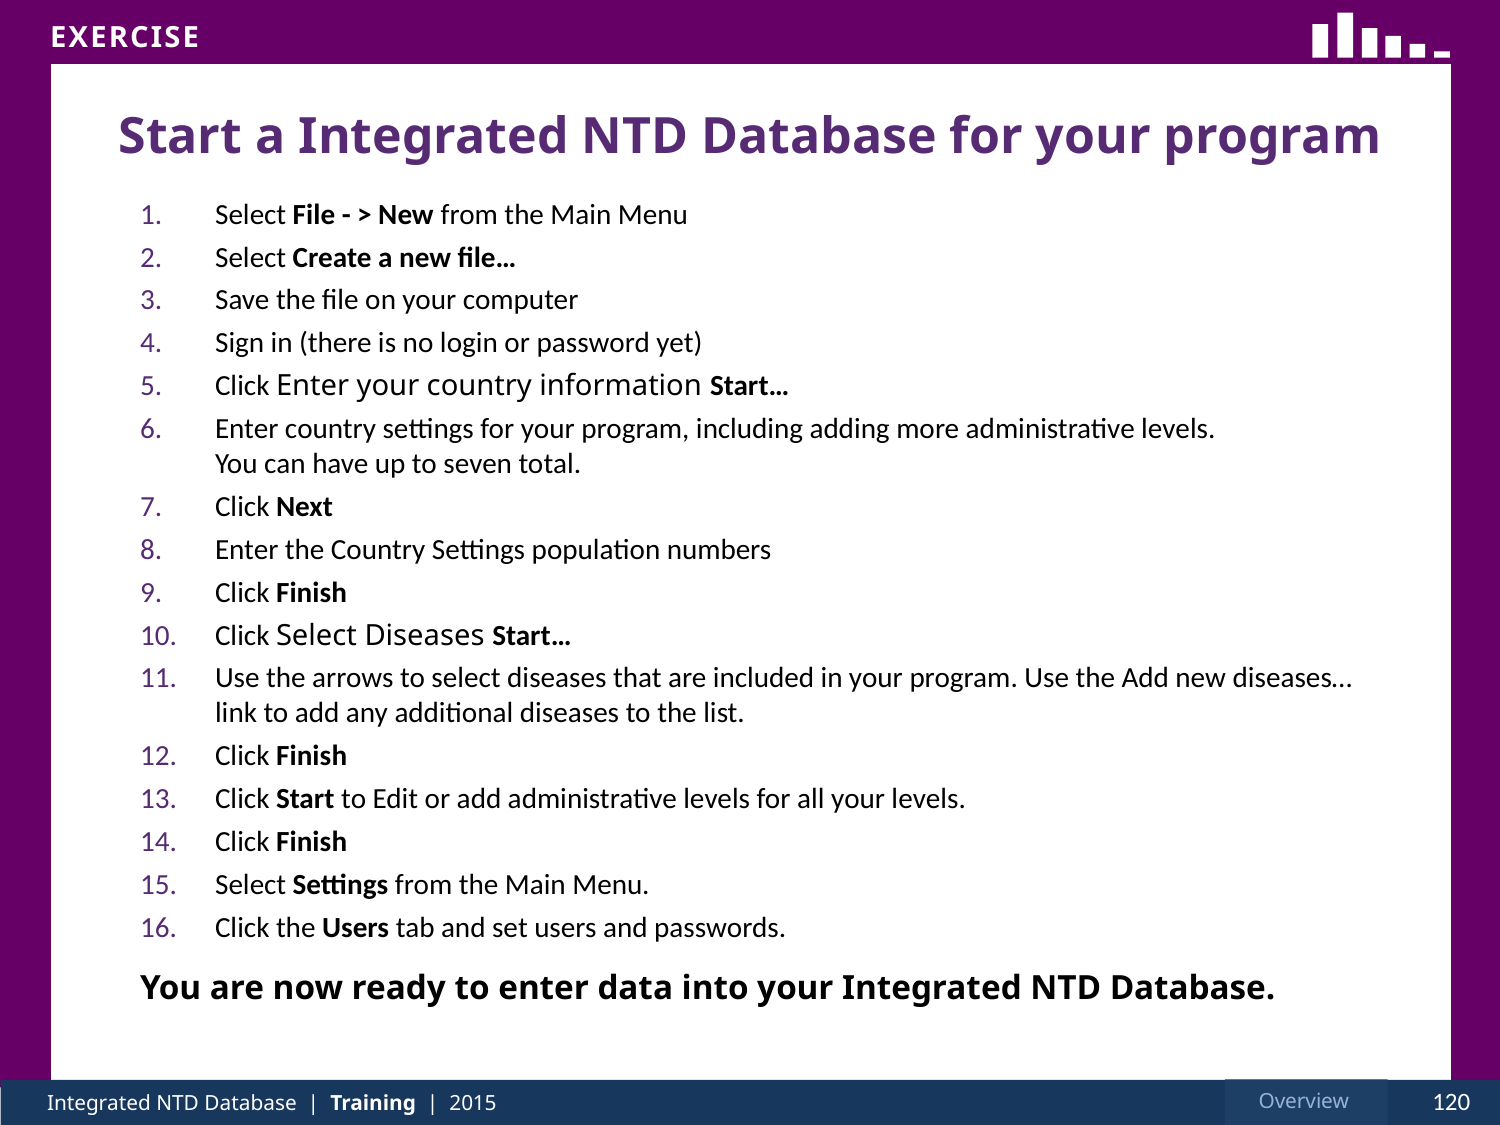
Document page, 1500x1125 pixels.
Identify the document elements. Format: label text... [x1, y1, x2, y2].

title Start a Integrated NTD Database for your program [50, 75, 1450, 193]
list Select File - > New from the Main Menu Select Create a new file… Save the file on your computer Sign in (there is no login or password yet) Click Enter your country information Start… Enter country settings for your program, including adding more administrative levels. You can have up to seven total. Click Next Enter the Country Settings population numbers Click Finish Click Select Diseases Start… Use the arrows to select diseases that are included in your program. Use the Add new diseases… link to add any additional diseases to the list. Click Finish Click Start to Edit or add administrative levels for all your levels. Click Finish Select Settings from the Main Menu. Click the Users tab and set users and passwords. You are now ready to enter data into your Integrated NTD Database. [125, 187, 1388, 1063]
